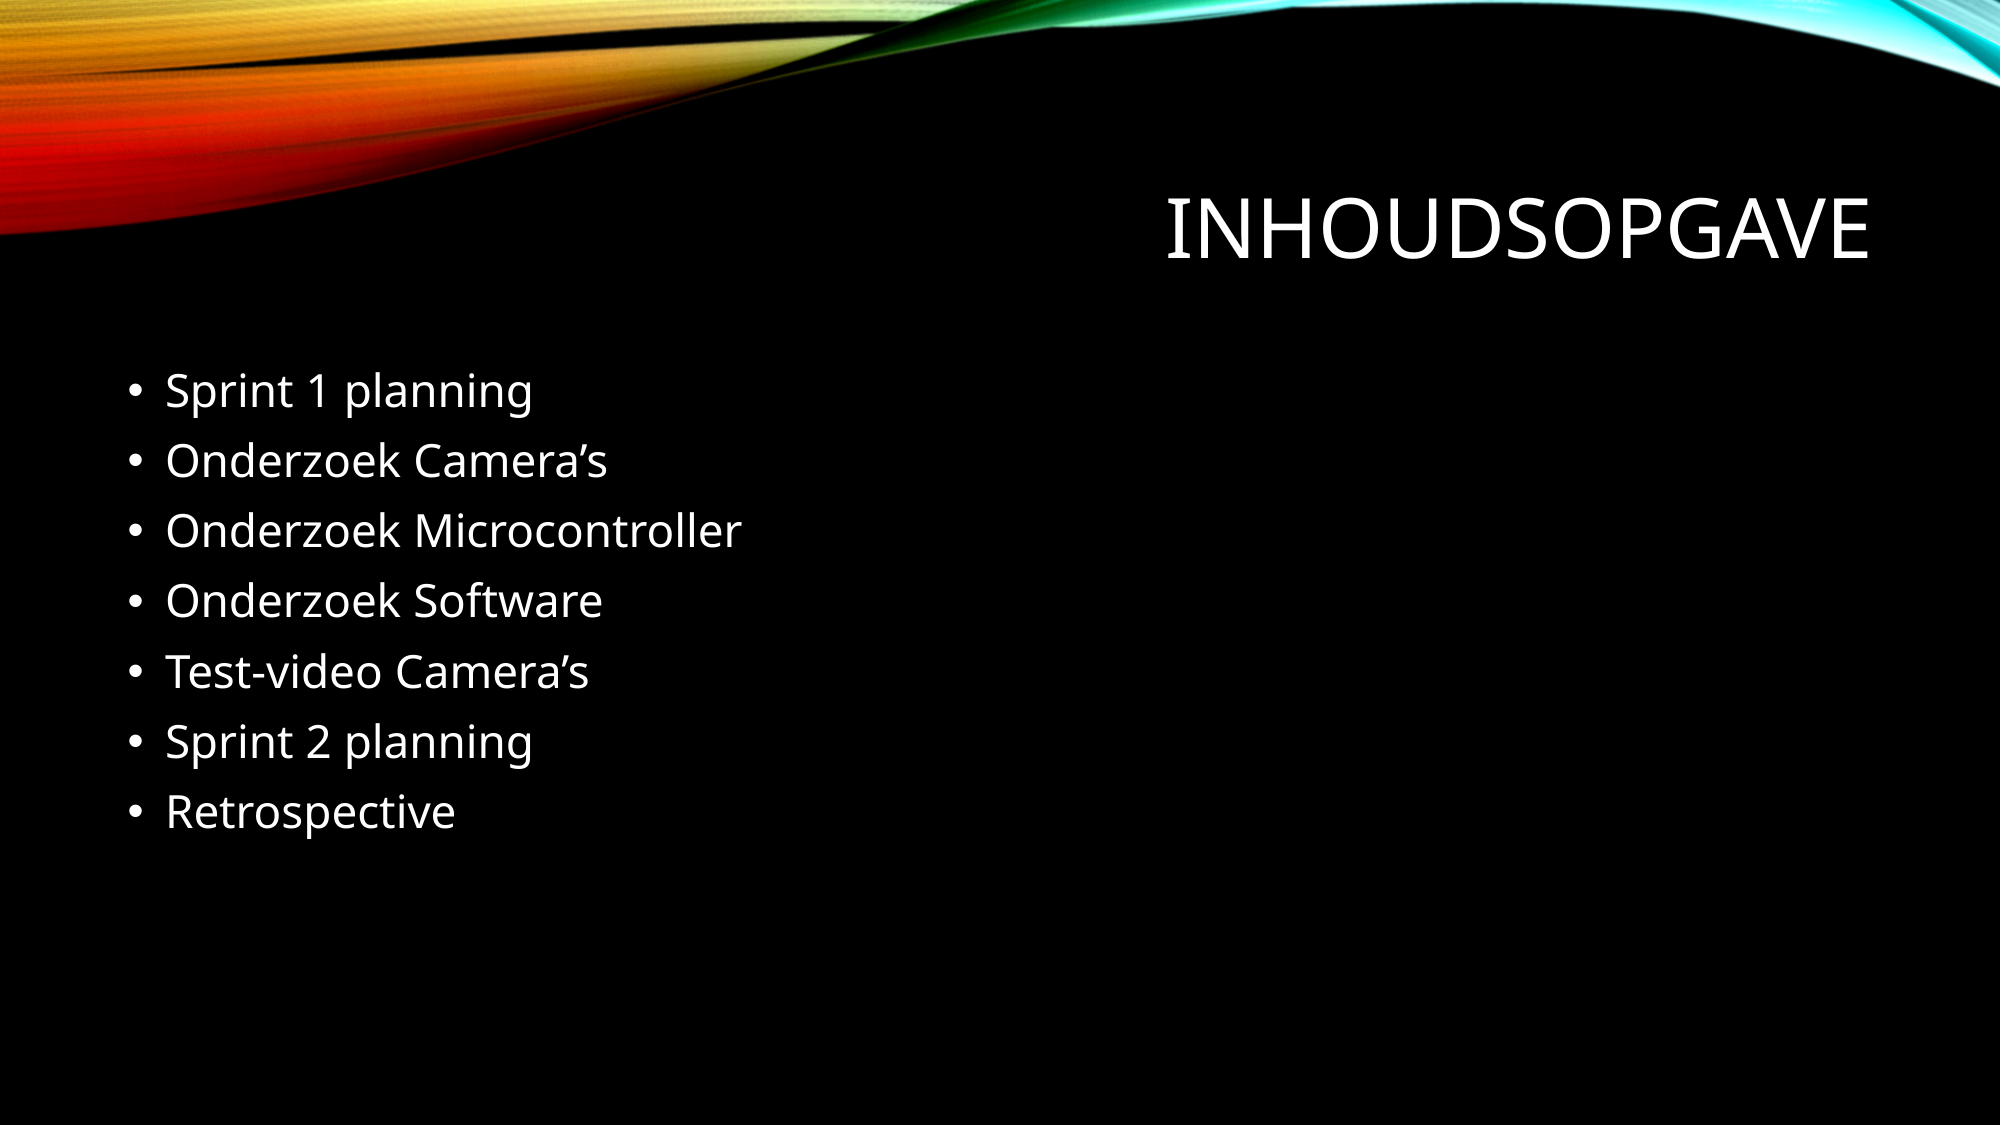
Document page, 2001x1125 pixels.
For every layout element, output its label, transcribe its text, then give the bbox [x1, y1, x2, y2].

title Inhoudsopgave [474, 125, 1888, 338]
picture [0, 0, 2000, 237]
list Sprint 1 planning Onderzoek Camera’s Onderzoek Microcontroller Onderzoek Software Test-video Camera’s Sprint 2 planning Retrospective [112, 360, 1888, 1021]
